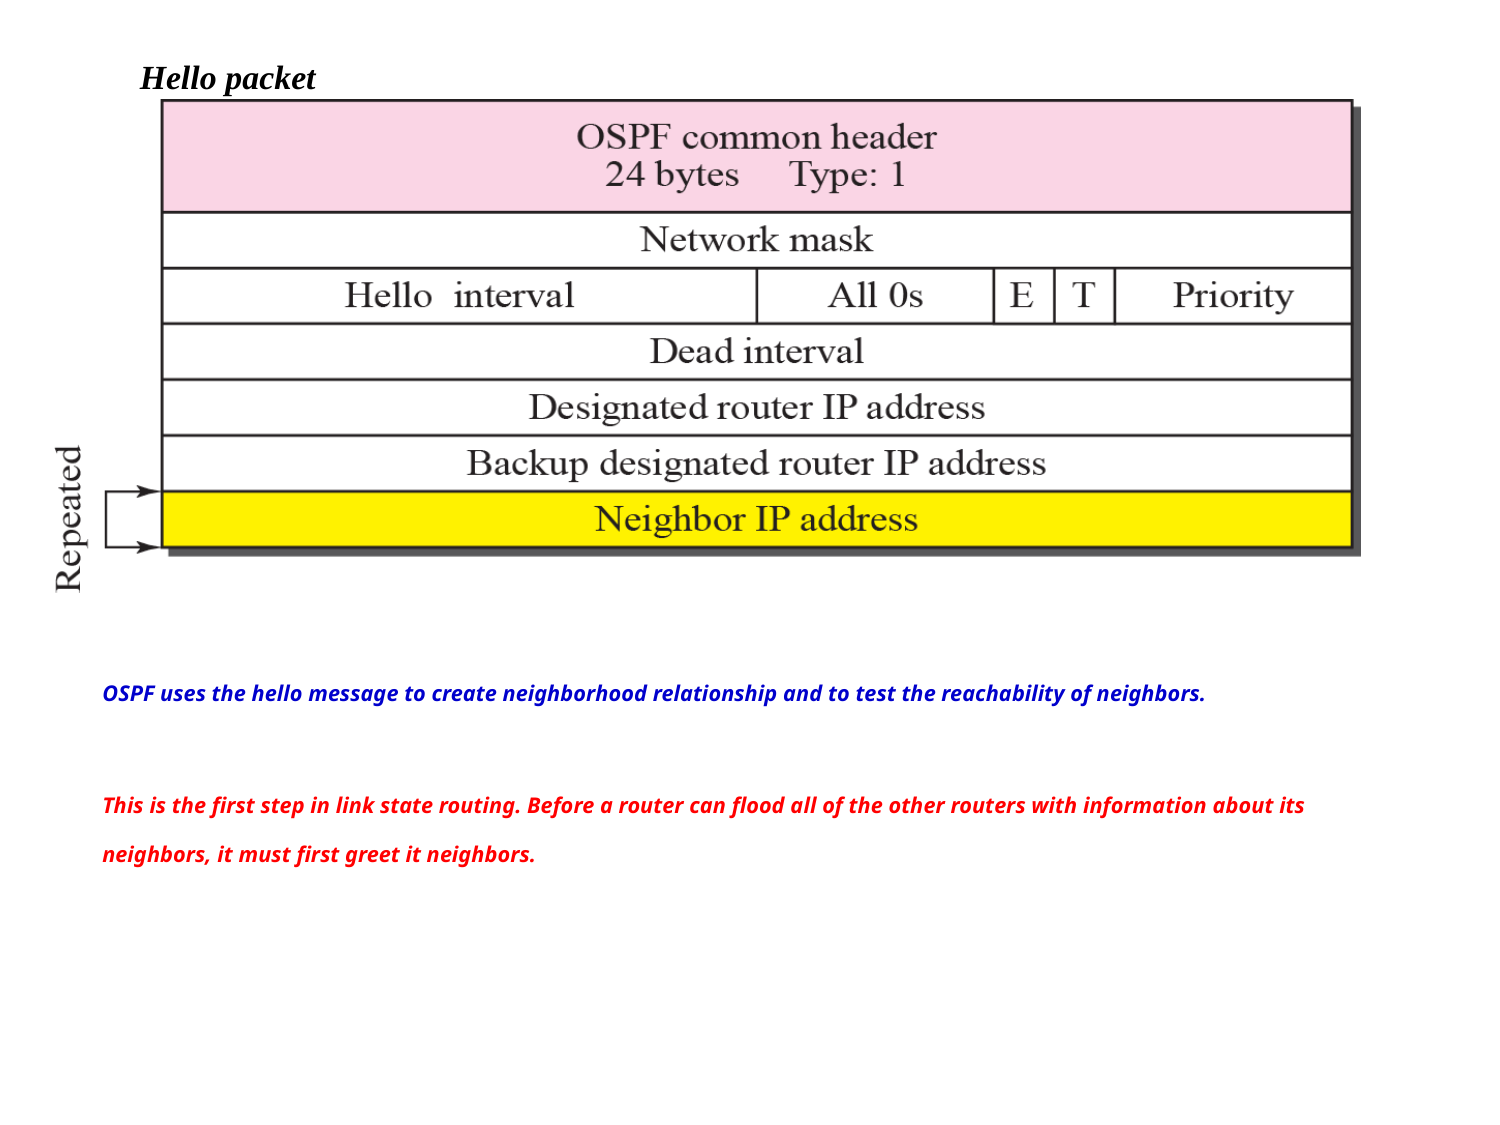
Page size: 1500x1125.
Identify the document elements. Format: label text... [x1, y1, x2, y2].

picture [49, 99, 1361, 594]
text_box Hello packet [125, 13, 1063, 98]
text_box OSPF uses the hello message to create neighborhood relationship and to test the reachability of neighbors. This is the first step in link state routing. Before a router can flood all of the other routers with information about its neighbors, it must first greet it neighbors. [87, 649, 1425, 874]
